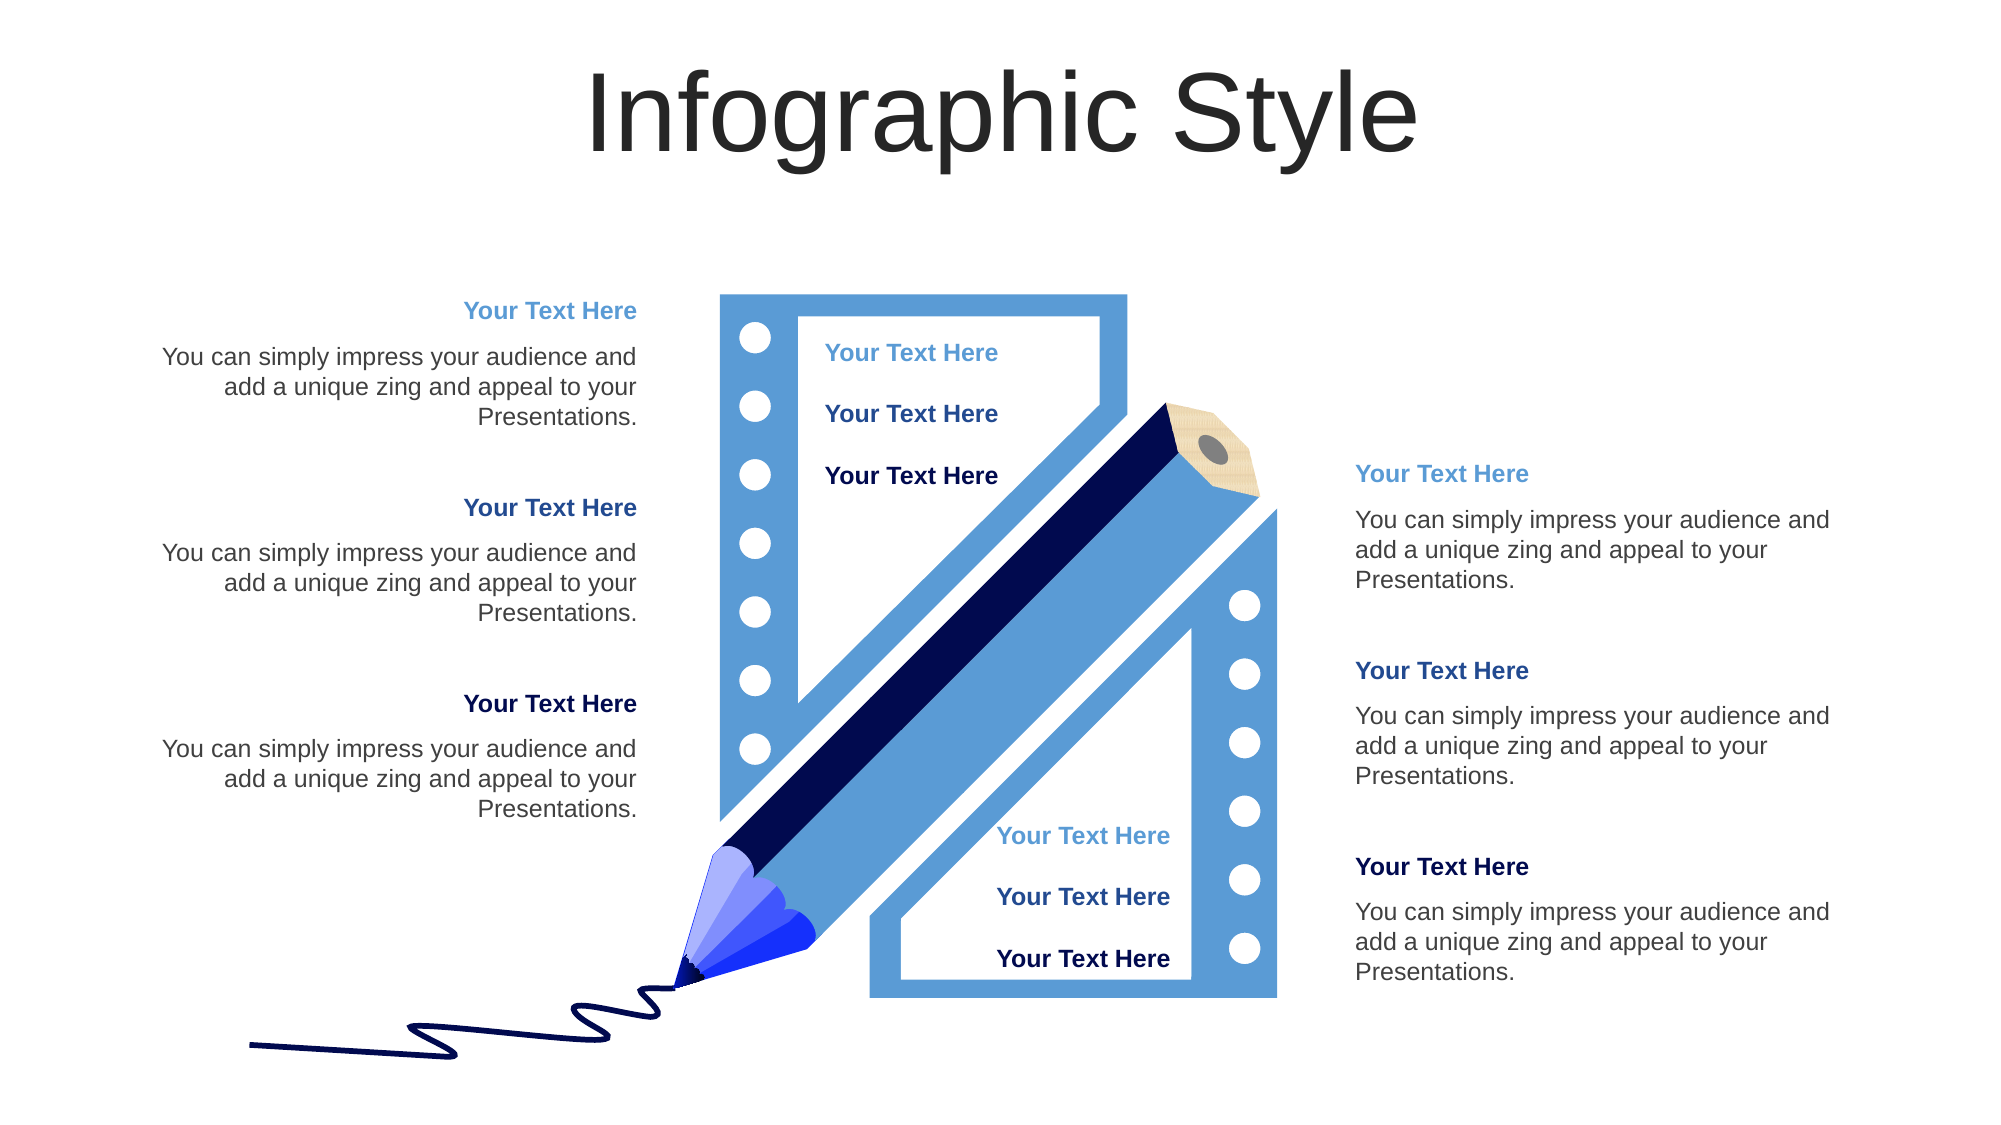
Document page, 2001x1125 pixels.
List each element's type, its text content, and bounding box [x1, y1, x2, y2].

list Infographic Style [53, 55, 1952, 175]
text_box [144, 680, 653, 832]
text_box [144, 483, 653, 636]
text_box Your Text Here [809, 390, 1072, 436]
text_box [144, 287, 653, 439]
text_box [249, 643, 1348, 1057]
text_box [1141, 505, 1279, 643]
text_box Your Text Here [809, 452, 1072, 497]
text_box [718, 293, 1129, 643]
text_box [1340, 646, 1849, 799]
text_box Your Text Here [809, 328, 1072, 374]
text_box [796, 315, 1101, 643]
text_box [1340, 843, 1849, 995]
picture [1165, 402, 1261, 498]
text_box [1177, 628, 1193, 643]
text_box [1340, 450, 1849, 602]
